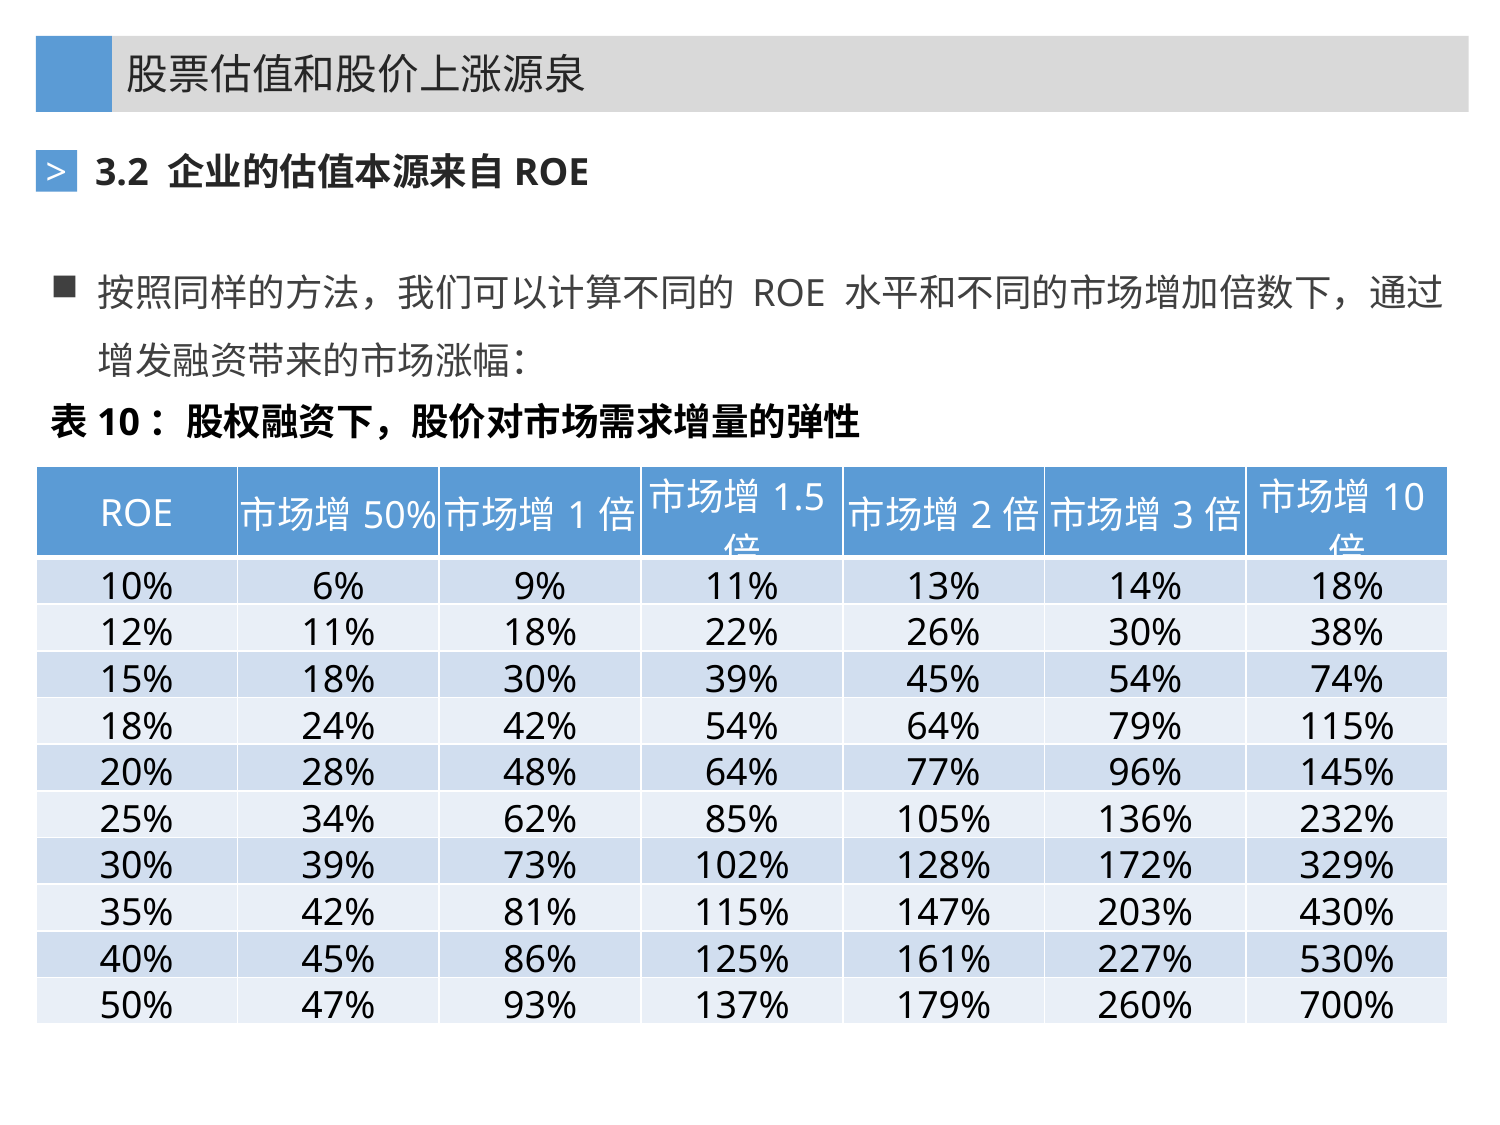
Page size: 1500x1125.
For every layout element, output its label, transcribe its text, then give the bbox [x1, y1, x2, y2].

table_cell 73% [440, 838, 640, 883]
table_cell 18% [1247, 560, 1447, 603]
table_cell 329% [1247, 838, 1447, 883]
text_box 表10：股权融资下，股价对市场需求增量的弹性 [35, 391, 1298, 451]
table_cell 34% [238, 792, 438, 837]
table_cell 85% [642, 792, 842, 837]
table_cell 35% [37, 885, 237, 930]
table_cell 147% [844, 885, 1044, 930]
table_header 市场增1倍 [440, 467, 640, 555]
table_cell 172% [1045, 838, 1245, 883]
text_box 按照同样的方法，我们可以计算不同的 ROE 水平和不同的市场增加倍数下，通过增发融资带来的市场涨幅： [35, 239, 1469, 660]
table_cell 430% [1247, 885, 1447, 930]
table_cell 700% [1247, 978, 1447, 1023]
table_cell 260% [1045, 978, 1245, 1023]
text_box [35, 35, 111, 113]
table_cell 10% [37, 560, 237, 603]
table_cell 11% [642, 560, 842, 603]
table_header 市场增3倍 [1045, 467, 1245, 555]
table_cell 38% [1247, 605, 1447, 650]
table_cell 81% [440, 885, 640, 930]
table_cell 24% [238, 698, 438, 743]
table_header 市场增1.5倍 [642, 467, 842, 555]
table_cell 77% [844, 745, 1044, 790]
table_cell 15% [37, 652, 237, 697]
table_cell 115% [1247, 698, 1447, 743]
table_cell 128% [844, 838, 1044, 883]
table_cell 105% [844, 792, 1044, 837]
table_cell 50% [37, 978, 237, 1023]
table_cell 25% [37, 792, 237, 837]
table_cell 86% [440, 932, 640, 977]
table_cell 54% [642, 698, 842, 743]
table_cell 145% [1247, 745, 1447, 790]
table_cell 40% [37, 932, 237, 977]
table_cell 20% [37, 745, 237, 790]
table_cell 48% [440, 745, 640, 790]
table_cell 161% [844, 932, 1044, 977]
table_cell 12% [37, 605, 237, 650]
table_cell 42% [238, 885, 438, 930]
table_cell 18% [238, 652, 438, 697]
table_cell 47% [238, 978, 438, 1023]
table_cell 6% [238, 560, 438, 603]
table_cell 136% [1045, 792, 1245, 837]
table_cell 18% [37, 698, 237, 743]
table_header 市场增50% [238, 467, 438, 555]
table_cell 102% [642, 838, 842, 883]
table_cell 42% [440, 698, 640, 743]
table_cell 93% [440, 978, 640, 1023]
table_cell 530% [1247, 932, 1447, 977]
text_box [111, 35, 1470, 113]
table_header 市场增10倍 [1247, 467, 1447, 555]
table_cell 74% [1247, 652, 1447, 697]
table_cell 64% [844, 698, 1044, 743]
table_cell 13% [844, 560, 1044, 603]
text_box 股票估值和股价上涨源泉 [112, 40, 1120, 106]
table_cell 30% [440, 652, 640, 697]
table_cell 137% [642, 978, 842, 1023]
table_cell 22% [642, 605, 842, 650]
table_cell 39% [238, 838, 438, 883]
table_cell 79% [1045, 698, 1245, 743]
table_cell 54% [1045, 652, 1245, 697]
table_header 市场增2倍 [844, 467, 1044, 555]
table_header ROE [37, 467, 237, 555]
table_cell 39% [642, 652, 842, 697]
table_cell 28% [238, 745, 438, 790]
table_cell 45% [238, 932, 438, 977]
table_cell 45% [844, 652, 1044, 697]
table_cell 64% [642, 745, 842, 790]
table_cell 62% [440, 792, 640, 837]
text_box 3.2 企业的估值本源来自ROE [80, 140, 1039, 201]
table_cell 227% [1045, 932, 1245, 977]
table_cell 14% [1045, 560, 1245, 603]
table_cell 179% [844, 978, 1044, 1023]
table_cell 30% [1045, 605, 1245, 650]
table_cell 96% [1045, 745, 1245, 790]
table_cell 203% [1045, 885, 1245, 930]
table_cell 18% [440, 605, 640, 650]
table_cell 232% [1247, 792, 1447, 837]
table_cell 11% [238, 605, 438, 650]
table_cell 26% [844, 605, 1044, 650]
table_cell 9% [440, 560, 640, 603]
text_box > [35, 149, 78, 193]
table_cell 125% [642, 932, 842, 977]
table_cell 30% [37, 838, 237, 883]
table_cell 115% [642, 885, 842, 930]
